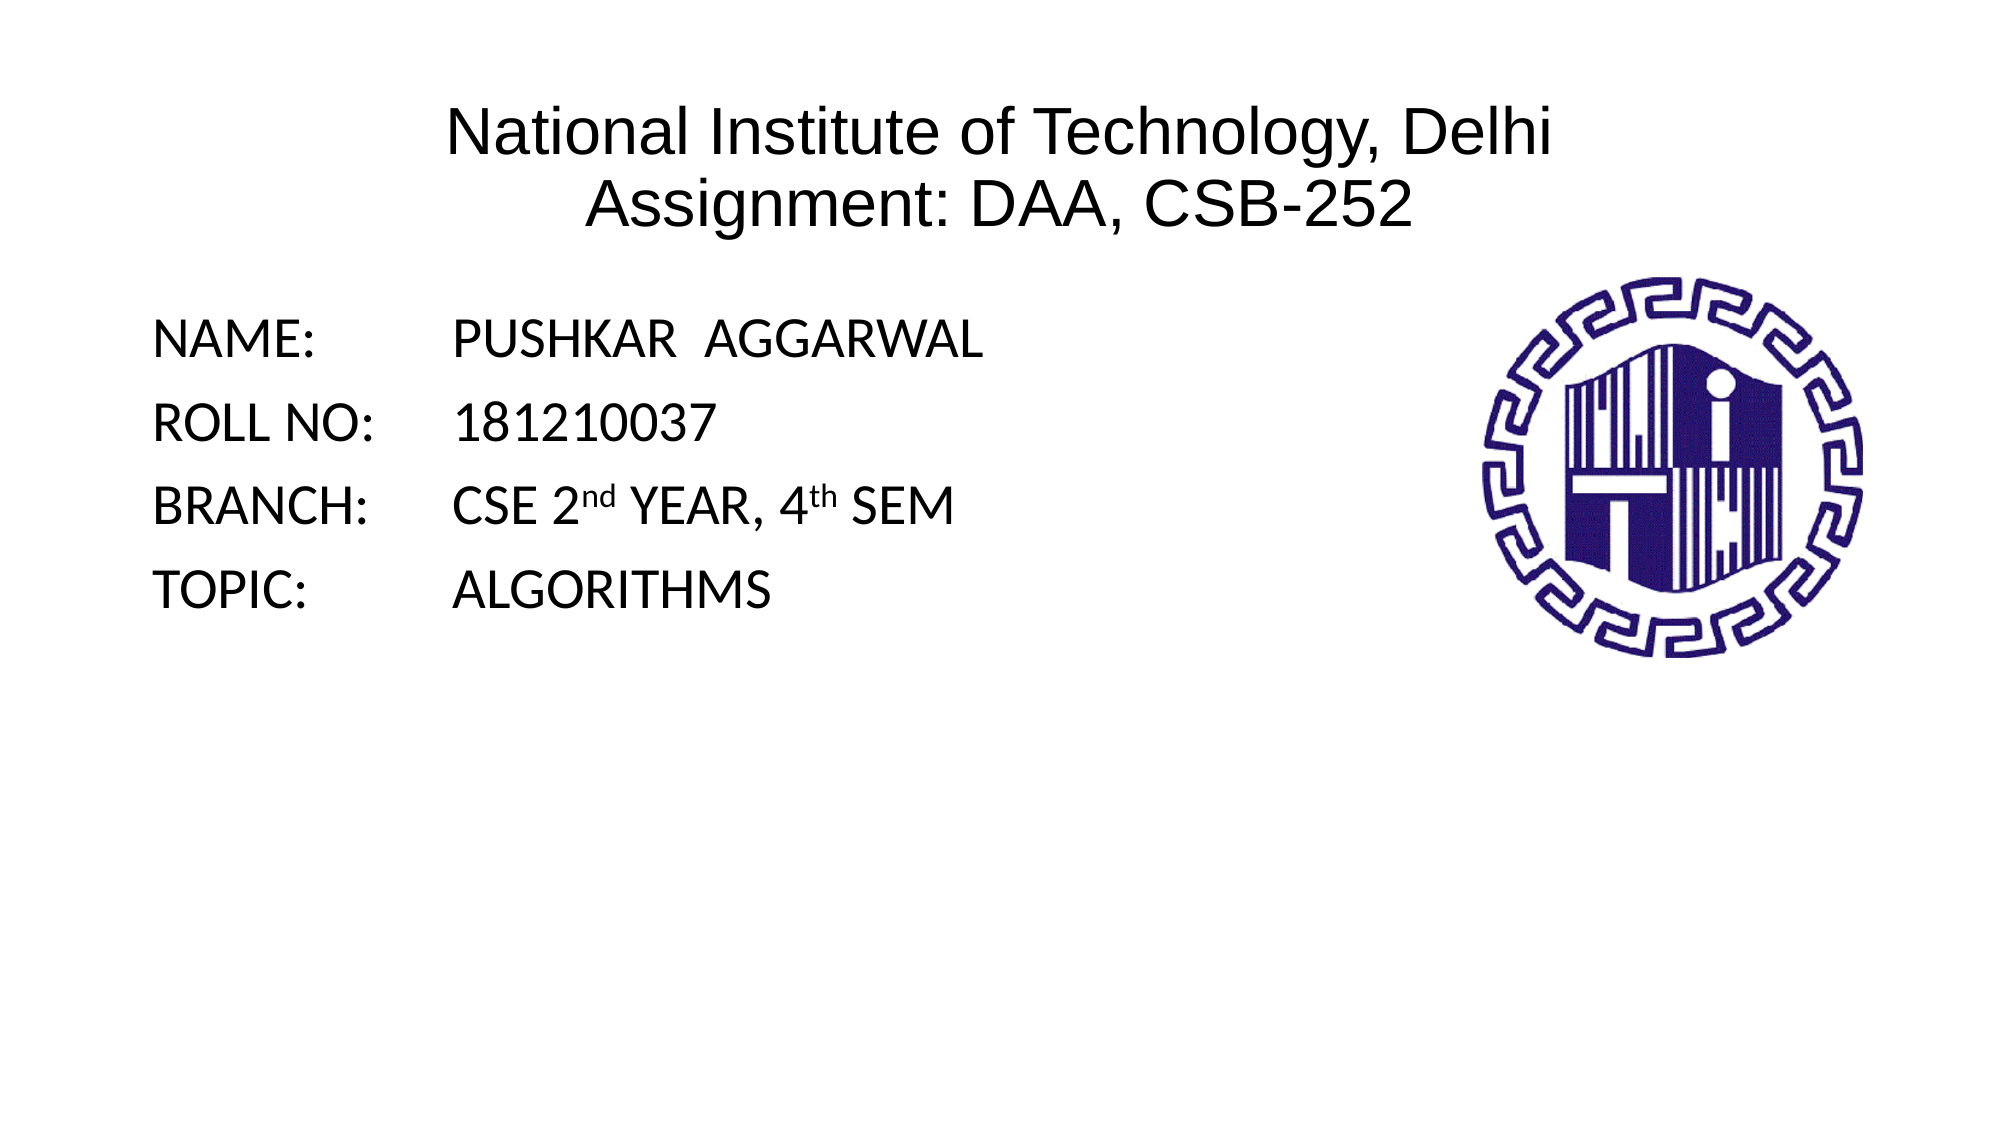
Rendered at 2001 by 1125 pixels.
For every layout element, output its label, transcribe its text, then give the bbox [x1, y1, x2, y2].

picture [1482, 277, 1863, 658]
title National Institute of Technology, Delhi Assignment: DAA, CSB-252 [137, 59, 1863, 278]
list NAME: PUSHKAR AGGARWAL ROLL NO: 181210037 BRANCH: CSE 2nd YEAR, 4th SEM TOPIC: ALGORITHMS [137, 299, 1863, 1014]
